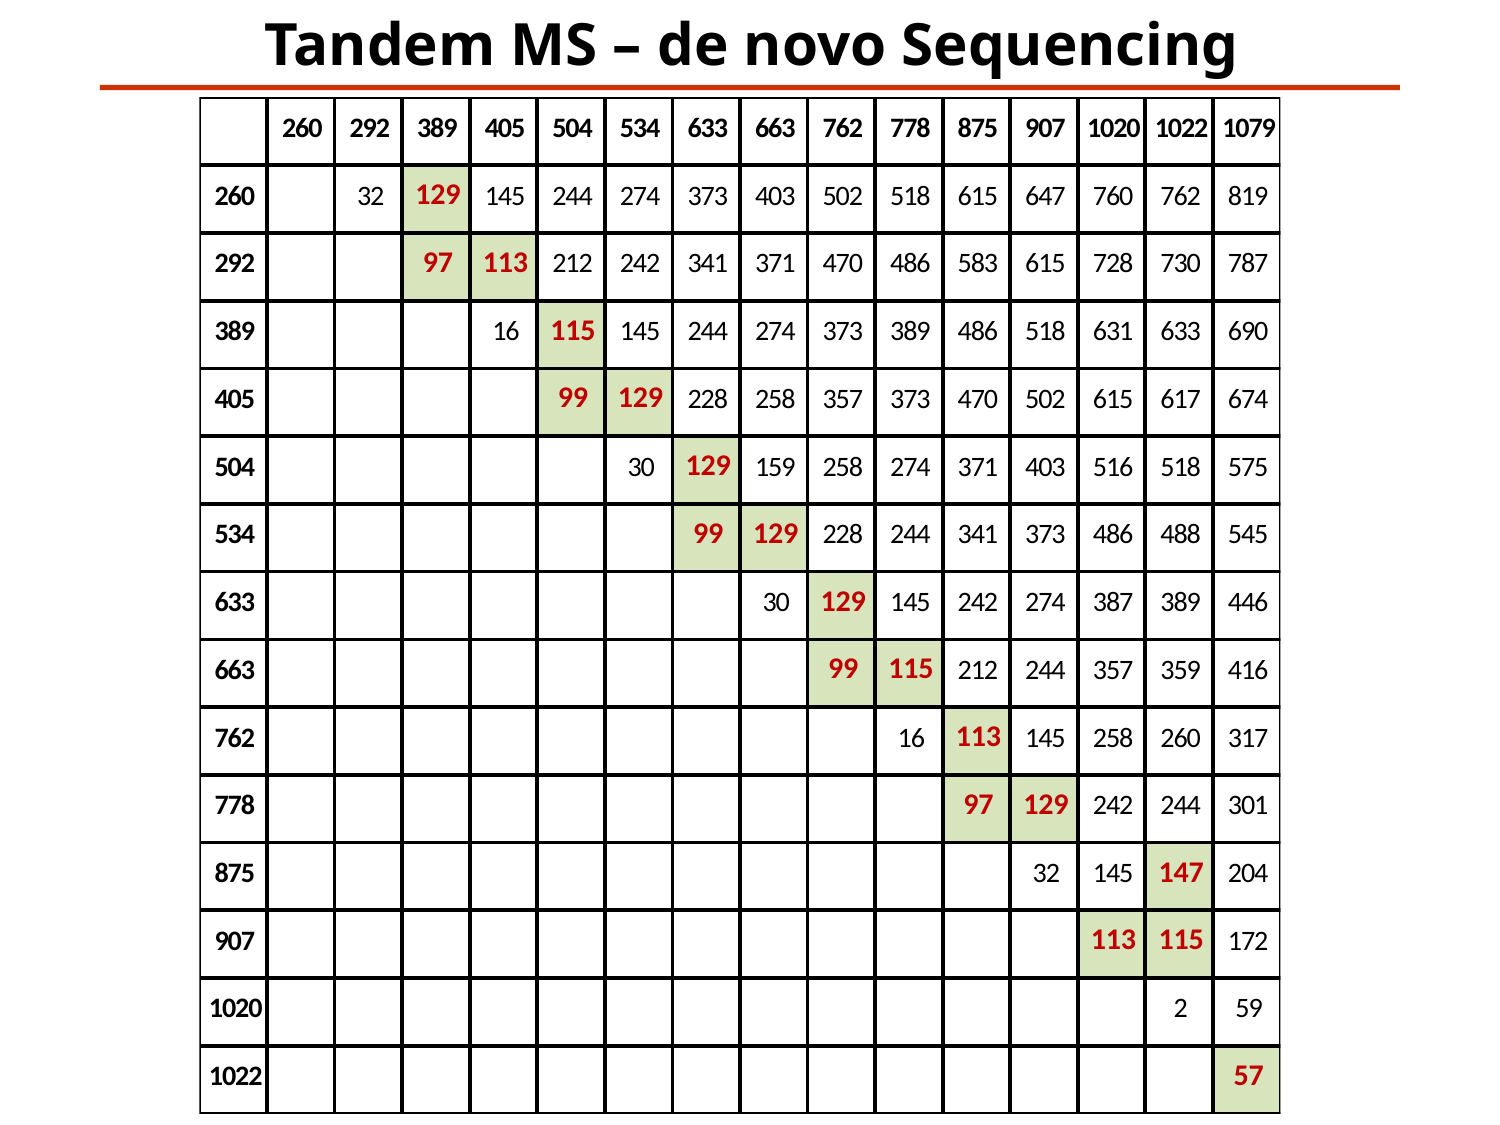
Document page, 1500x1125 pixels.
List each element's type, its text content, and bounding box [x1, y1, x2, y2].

text_box Tandem MS – de novo Sequencing [249, 0, 1254, 85]
picture [199, 97, 1283, 1116]
